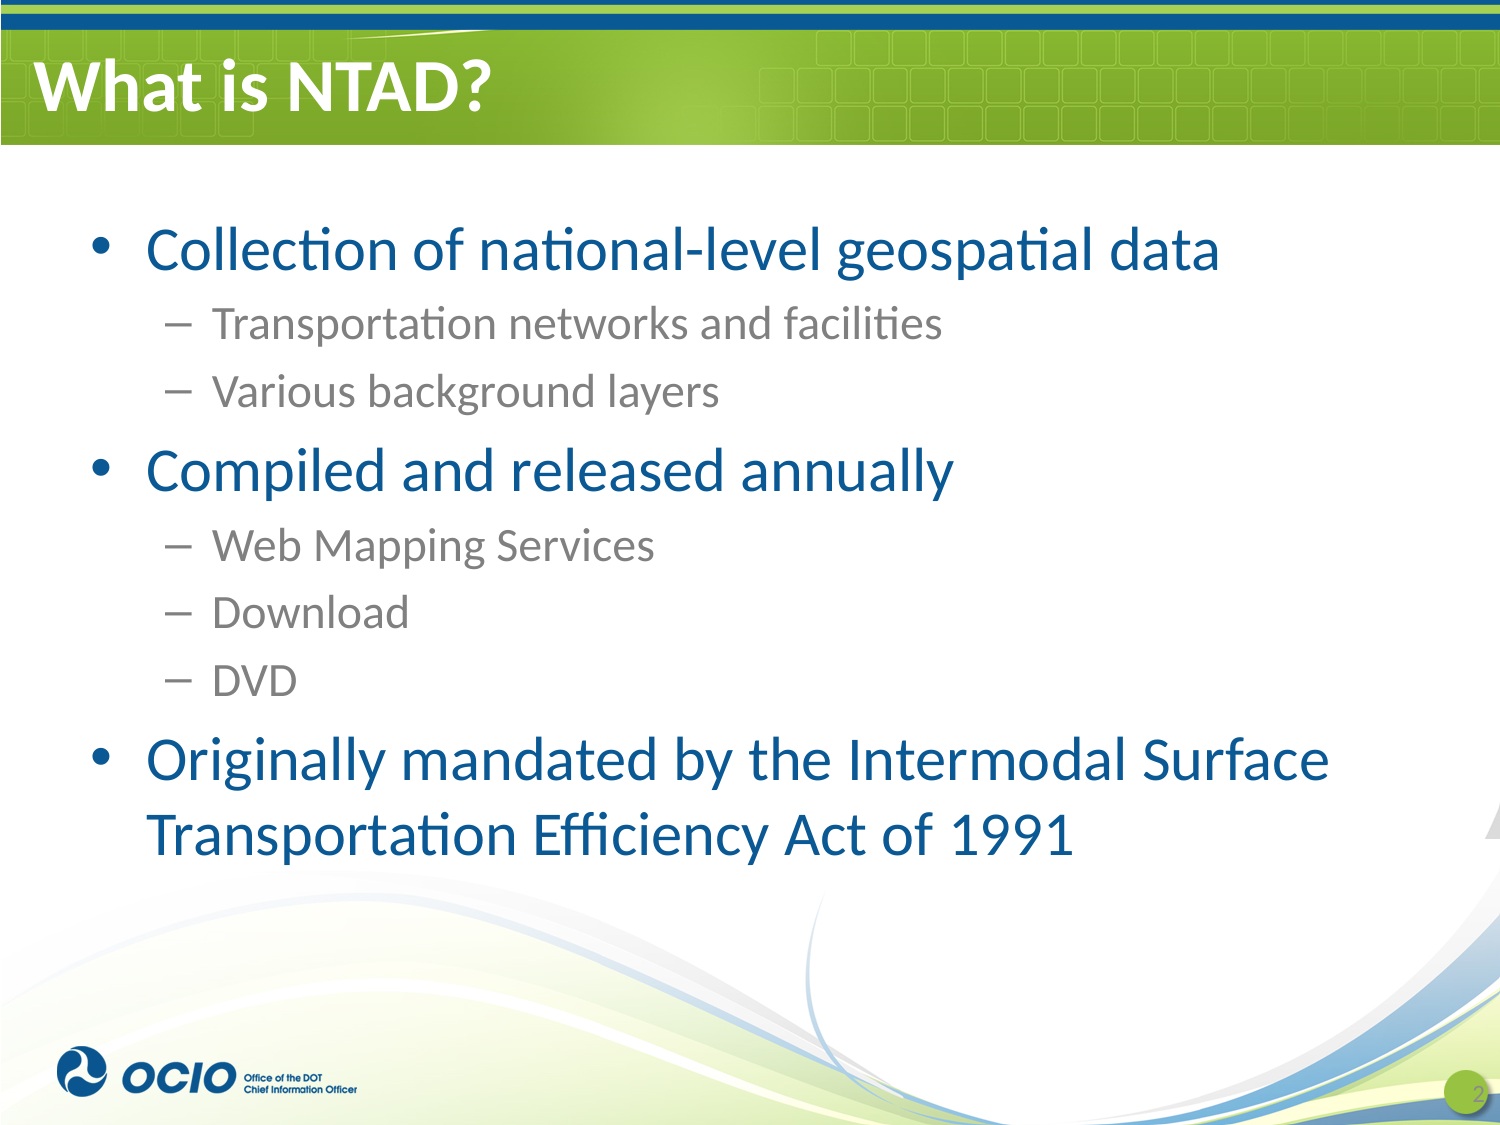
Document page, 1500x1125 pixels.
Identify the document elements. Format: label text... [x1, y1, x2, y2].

title What is NTAD? [18, 10, 1369, 152]
slide_number 2 [1149, 1062, 1500, 1123]
picture [1, 0, 1500, 1125]
list Collection of national-level geospatial data Transportation networks and facilities Various background layers Compiled and released annually Web Mapping Services Download DVD Originally mandated by the Intermodal Surface Transportation Efficiency Act of 1991 [75, 200, 1425, 943]
